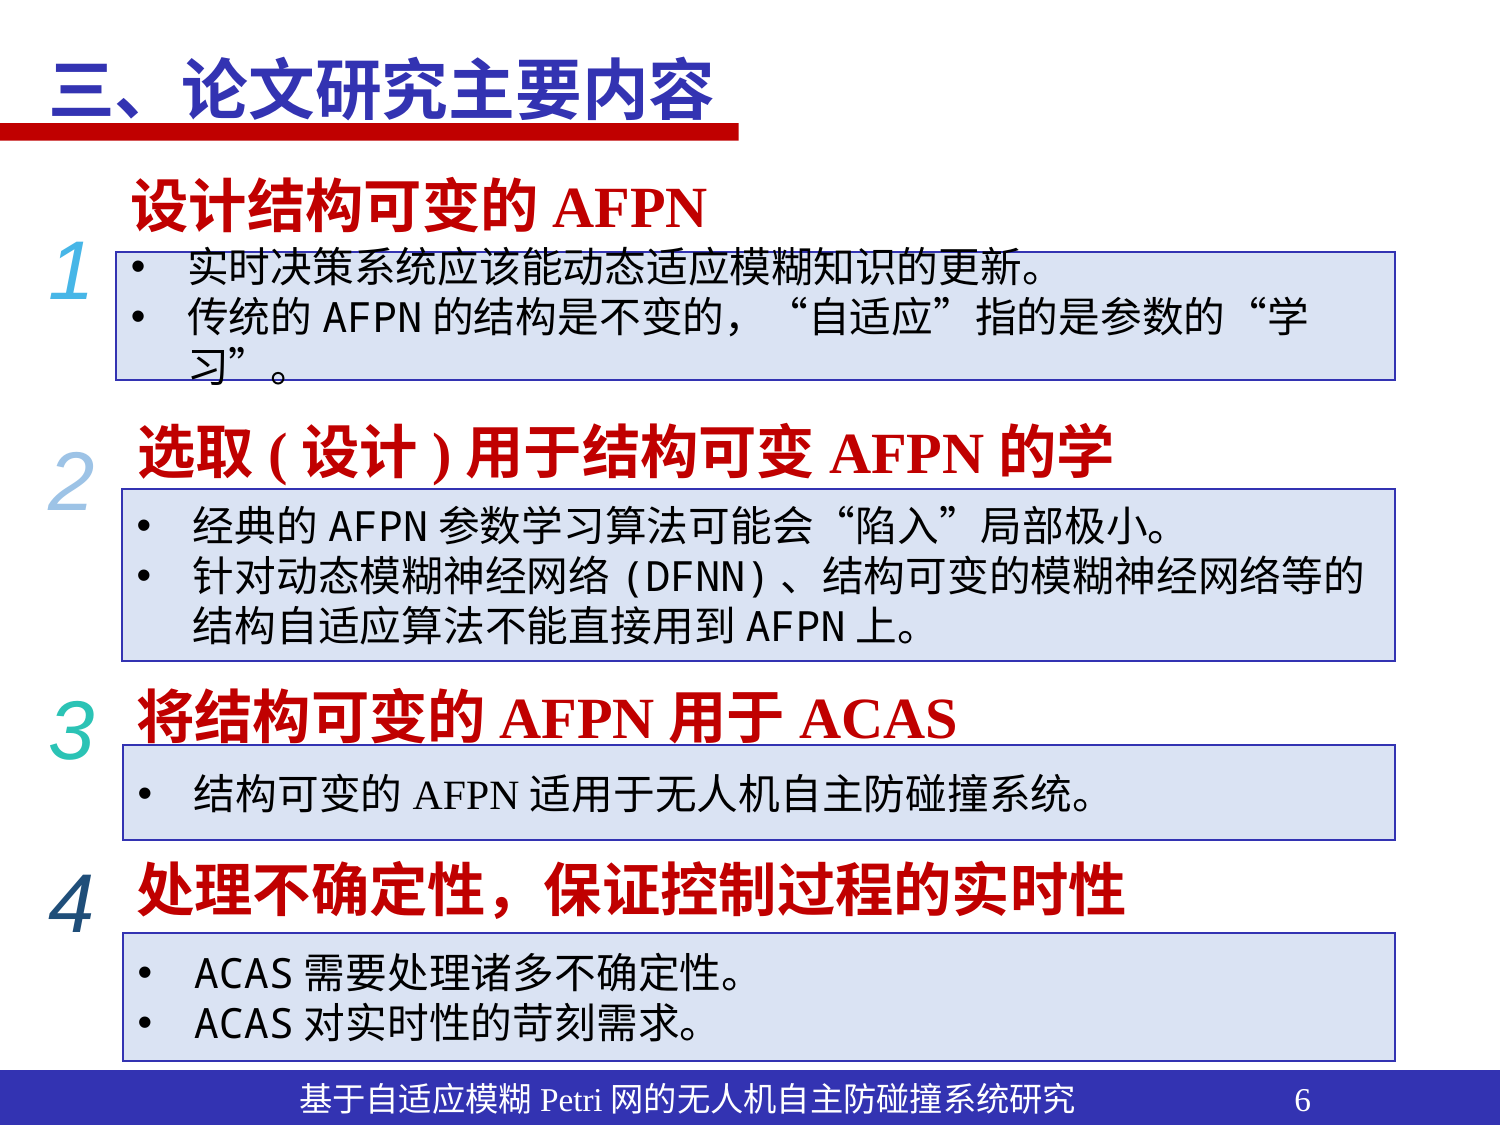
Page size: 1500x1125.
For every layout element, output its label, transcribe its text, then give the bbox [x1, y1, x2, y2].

text_box 基于自适应模糊Petri网的无人机自主防碰撞系统研究 6 [0, 1070, 1500, 1125]
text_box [33, 811, 1243, 993]
text_box ACAS需要处理诸多不确定性。 ACAS对实时性的苛刻需求。 [122, 932, 1396, 1062]
text_box 结构可变的AFPN适用于无人机自主防碰撞系统。 [122, 744, 1396, 841]
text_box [33, 638, 1016, 792]
text_box 三、论文研究主要内容 [33, 0, 896, 135]
text_box [0, 122, 740, 142]
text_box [33, 161, 925, 332]
text_box 经典的AFPN参数学习算法可能会“陷入”局部极小。 针对动态模糊神经网络(DFNN)、结构可变的模糊神经网络等的结构自适应算法不能直接用到AFPN上。 [121, 488, 1396, 662]
text_box 实时决策系统应该能动态适应模糊知识的更新。 传统的AFPN的结构是不变的，“自适应”指的是参数的“学习”。 [115, 251, 1396, 381]
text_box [33, 389, 1137, 543]
